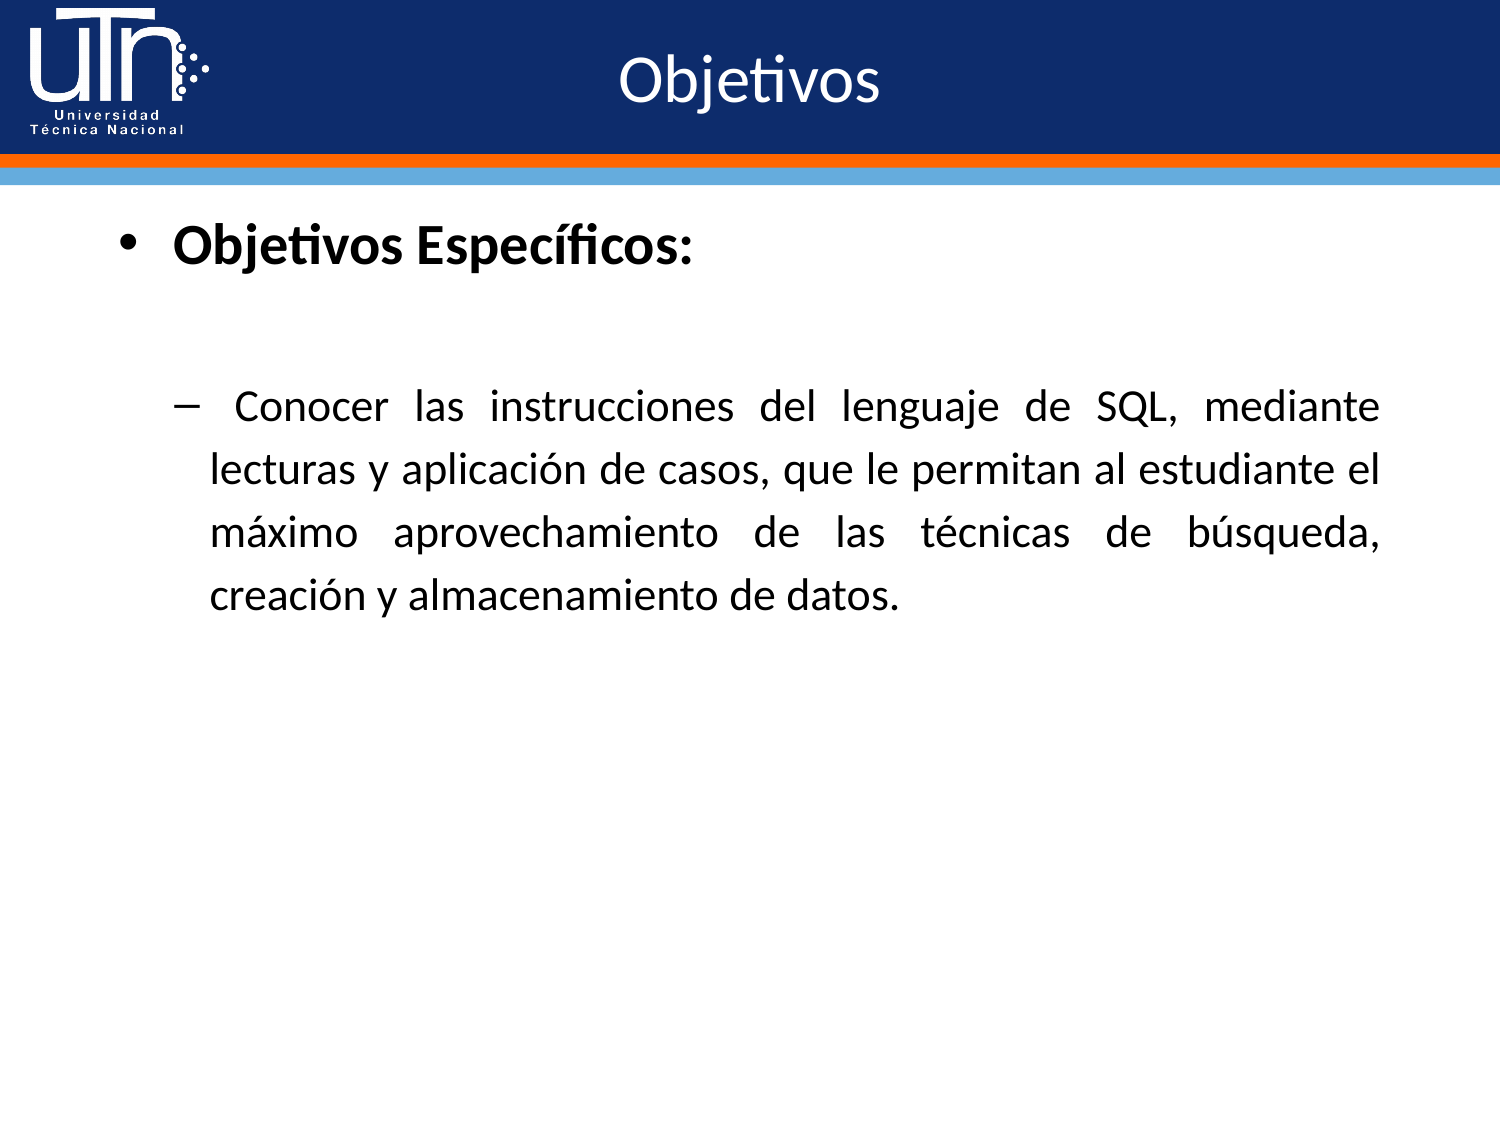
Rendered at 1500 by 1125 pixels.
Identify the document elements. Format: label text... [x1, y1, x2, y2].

list Objetivos Específicos: Conocer las instrucciones del lenguaje de SQL, mediante lecturas y aplicación de casos, que le permitan al estudiante el máximo aprovechamiento de las técnicas de búsqueda, creación y almacenamiento de datos. [103, 198, 1397, 1012]
title Objetivos [0, 0, 1500, 154]
